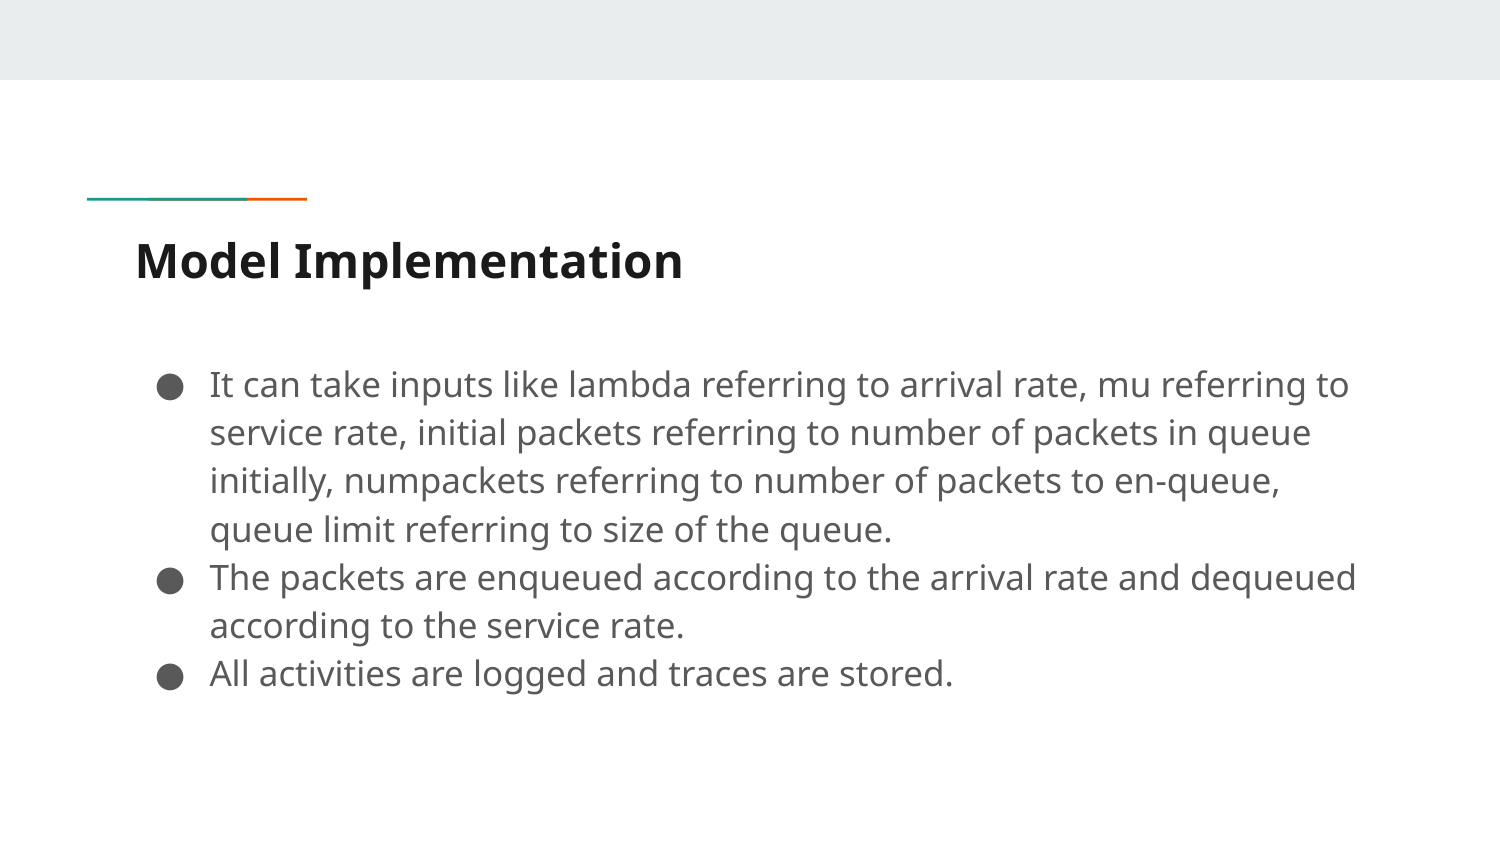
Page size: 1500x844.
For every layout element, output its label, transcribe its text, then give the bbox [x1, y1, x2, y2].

title Model Implementation [119, 216, 1381, 305]
list It can take inputs like lambda referring to arrival rate, mu referring to service rate, initial packets referring to number of packets in queue initially, numpackets referring to number of packets to en-queue, queue limit referring to size of the queue. The packets are enqueued according to the arrival rate and dequeued according to the service rate. All activities are logged and traces are stored. [119, 341, 1381, 712]
